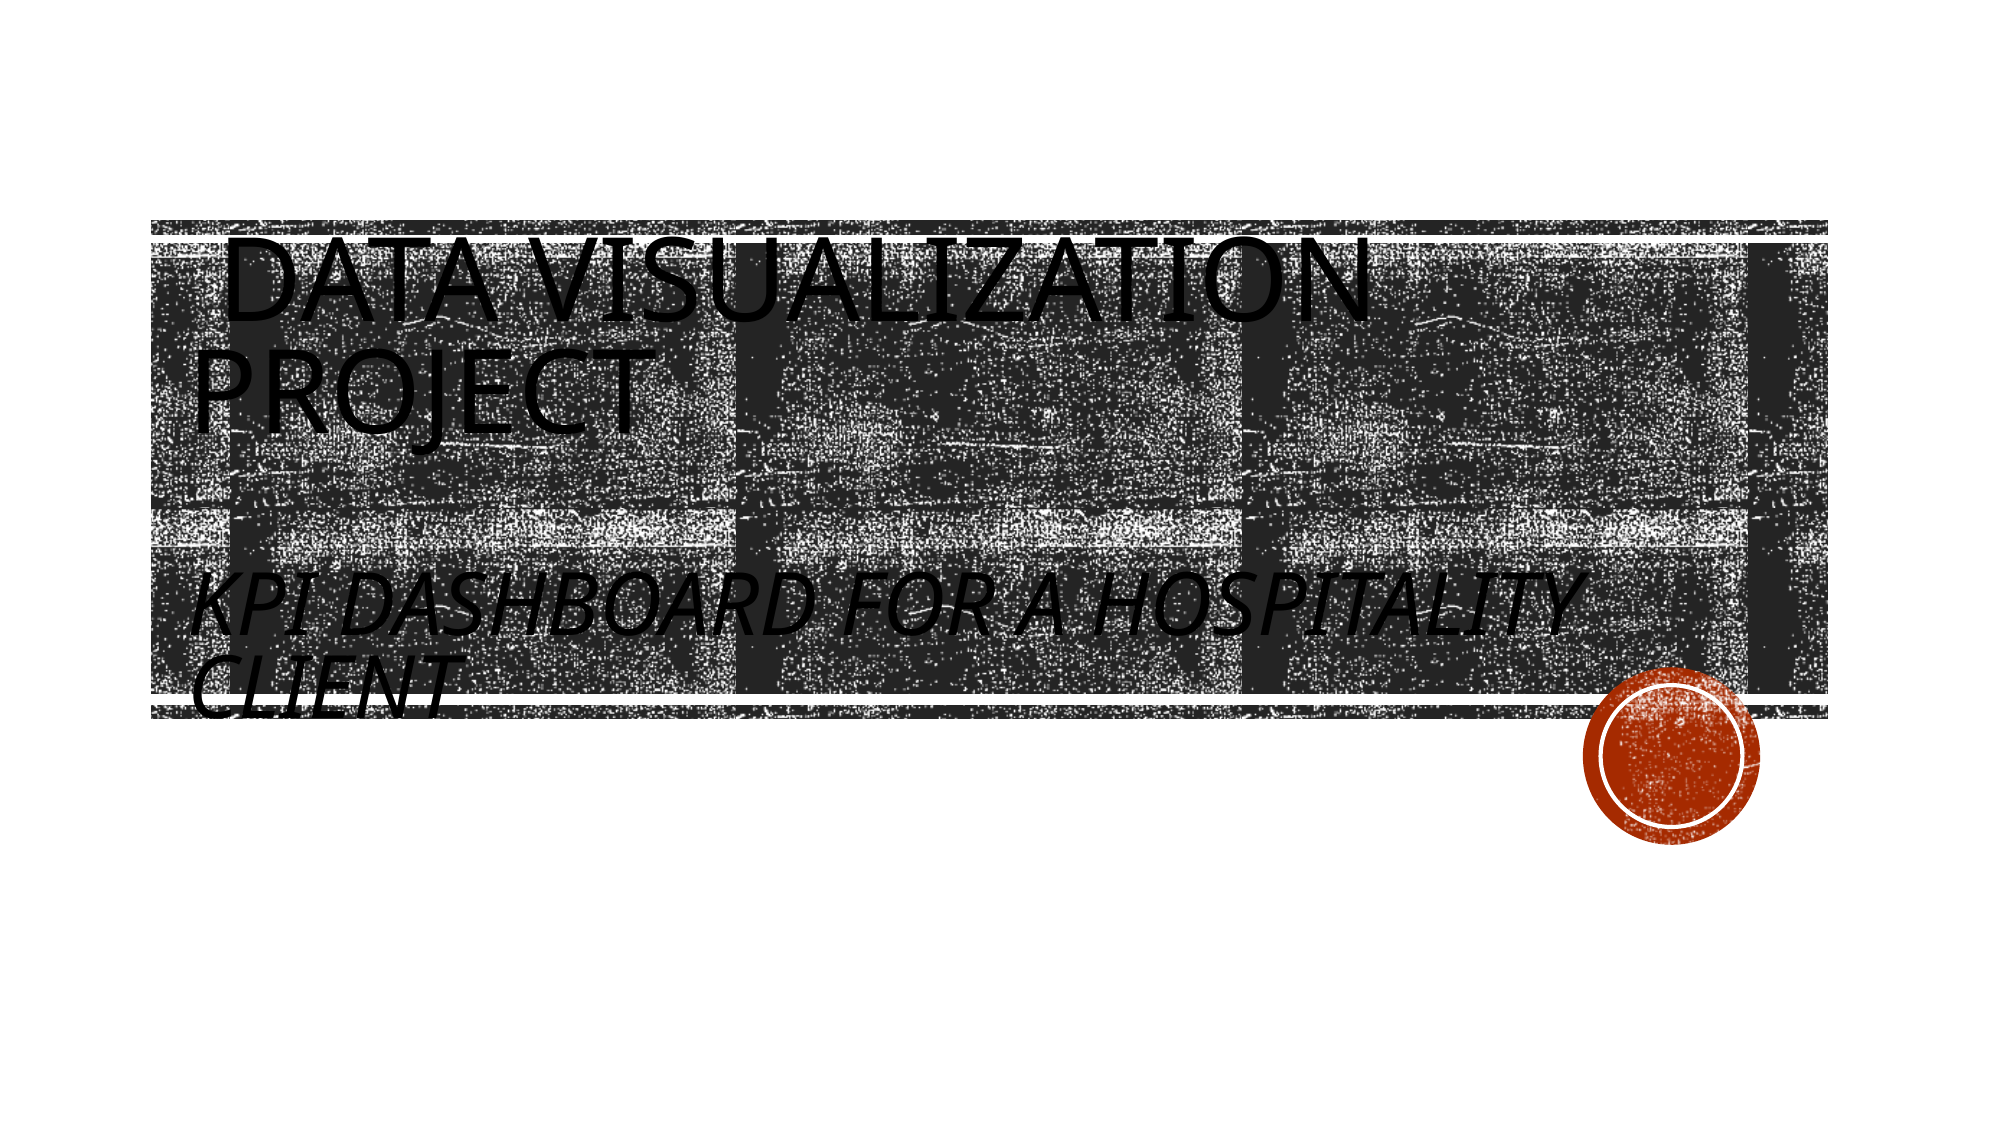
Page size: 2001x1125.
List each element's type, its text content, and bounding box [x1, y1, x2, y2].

title Data Visualization Project Kpi Dashboard for a hospitality client [172, 234, 1808, 733]
